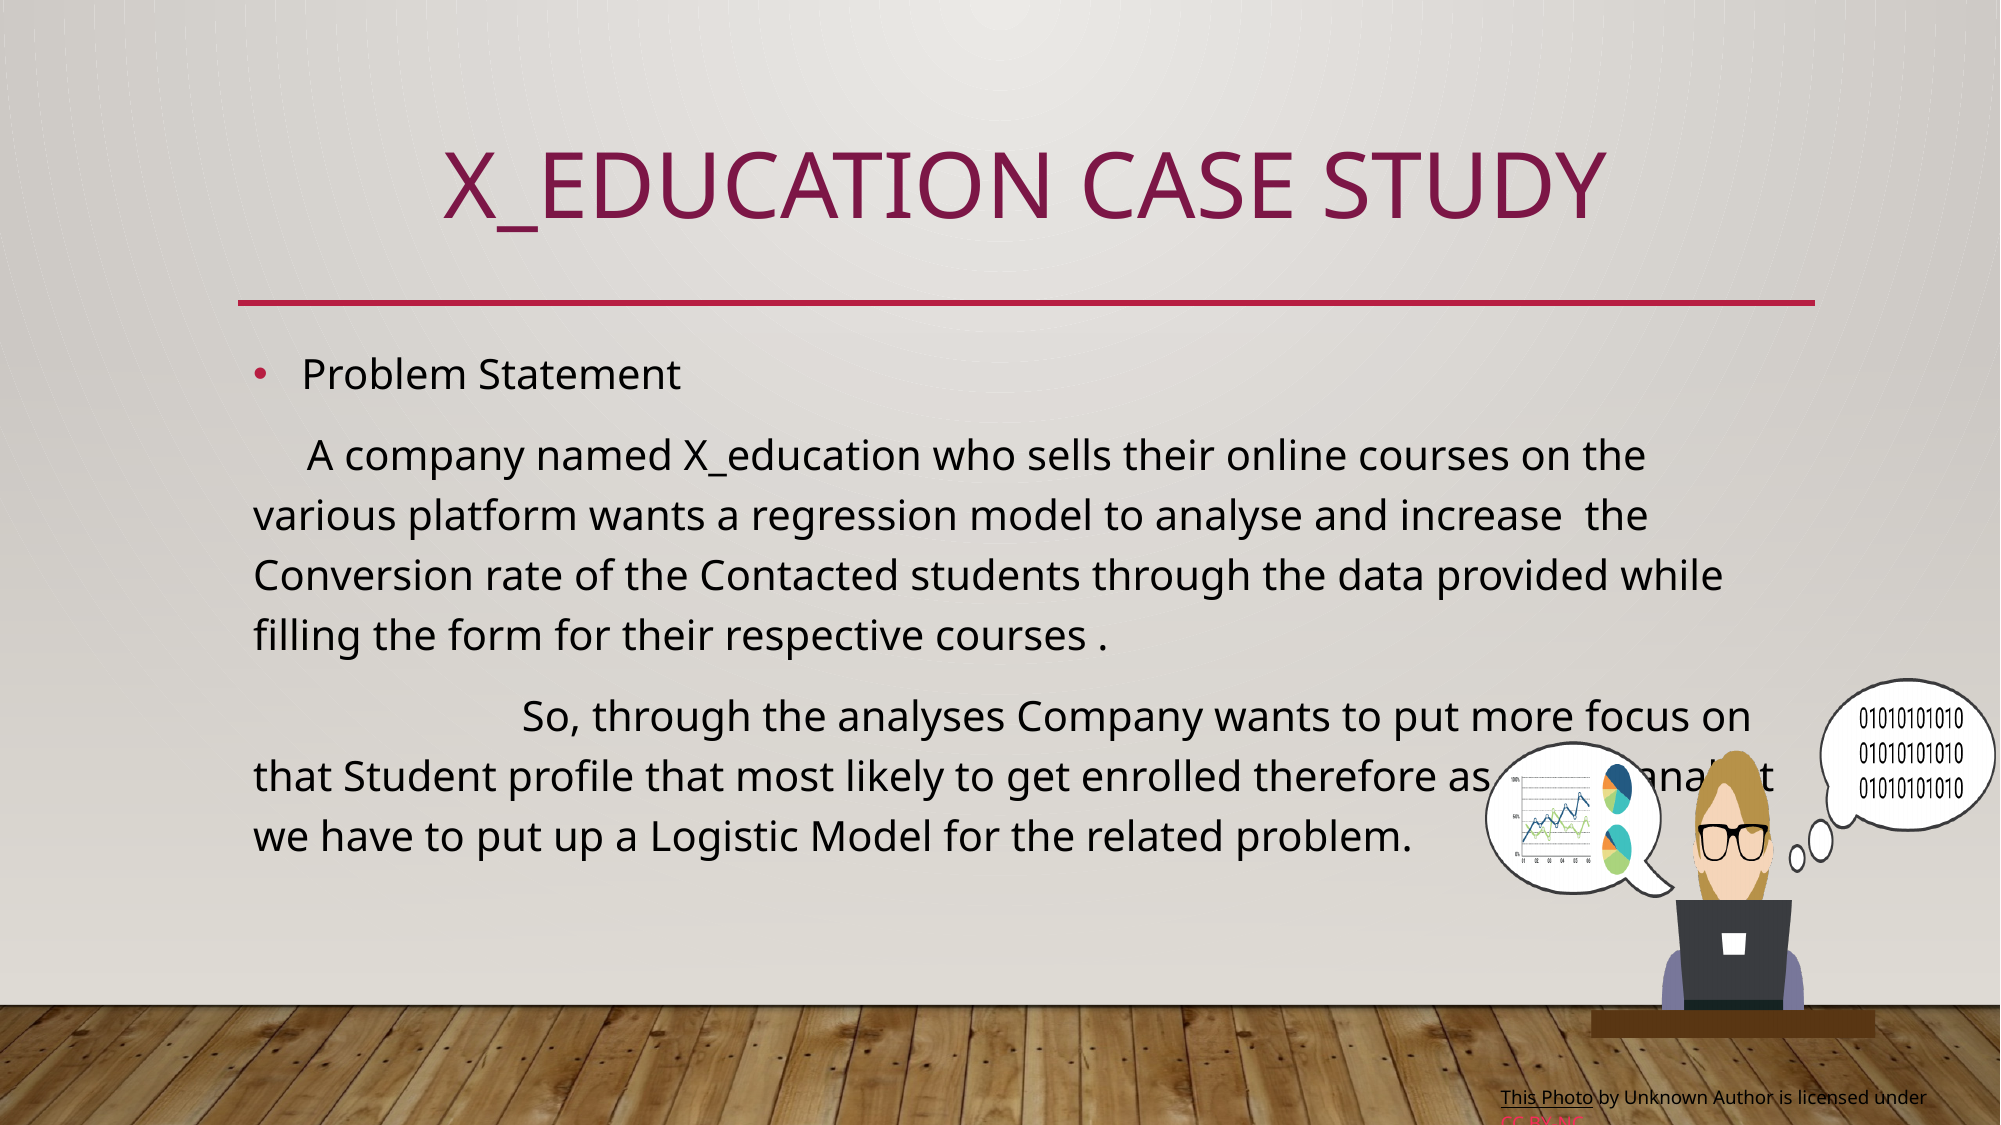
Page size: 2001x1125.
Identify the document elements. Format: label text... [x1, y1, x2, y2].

text_box This Photo by Unknown Author is licensed under CC BY-NC [1485, 1078, 1996, 1125]
picture [0, 678, 2000, 1125]
title X_Education case Study [238, 131, 1814, 305]
list Problem Statement A company named X_education who sells their online courses on the various platform wants a regression model to analyse and increase the Conversion rate of the Contacted students through the data provided while filling the form for their respective courses . So, through the analyses Company wants to put more focus on that Student profile that most likely to get enrolled therefore as a data analyst we have to put up a Logistic Model for the related problem. [238, 330, 1814, 897]
